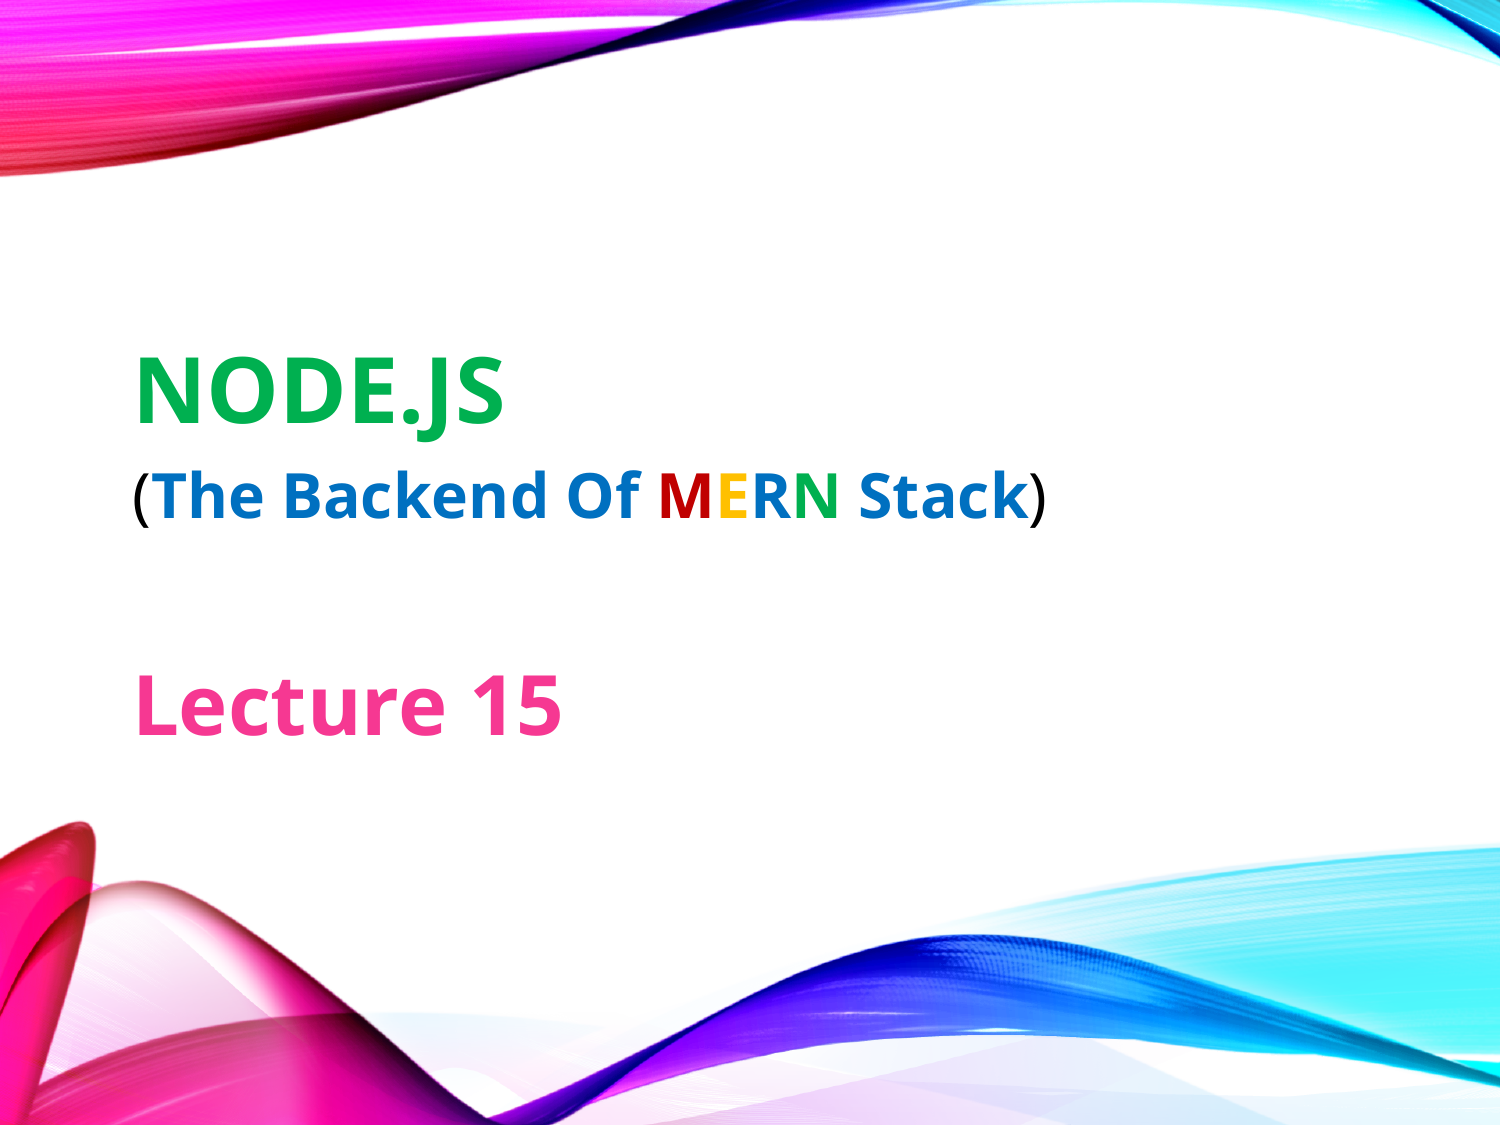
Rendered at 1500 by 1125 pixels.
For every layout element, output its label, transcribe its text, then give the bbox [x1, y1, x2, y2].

picture [0, 819, 1500, 1125]
text_box NODE.JS (The Backend Of MERN Stack) Lecture 15 [117, 336, 1383, 788]
picture [0, 0, 1500, 178]
